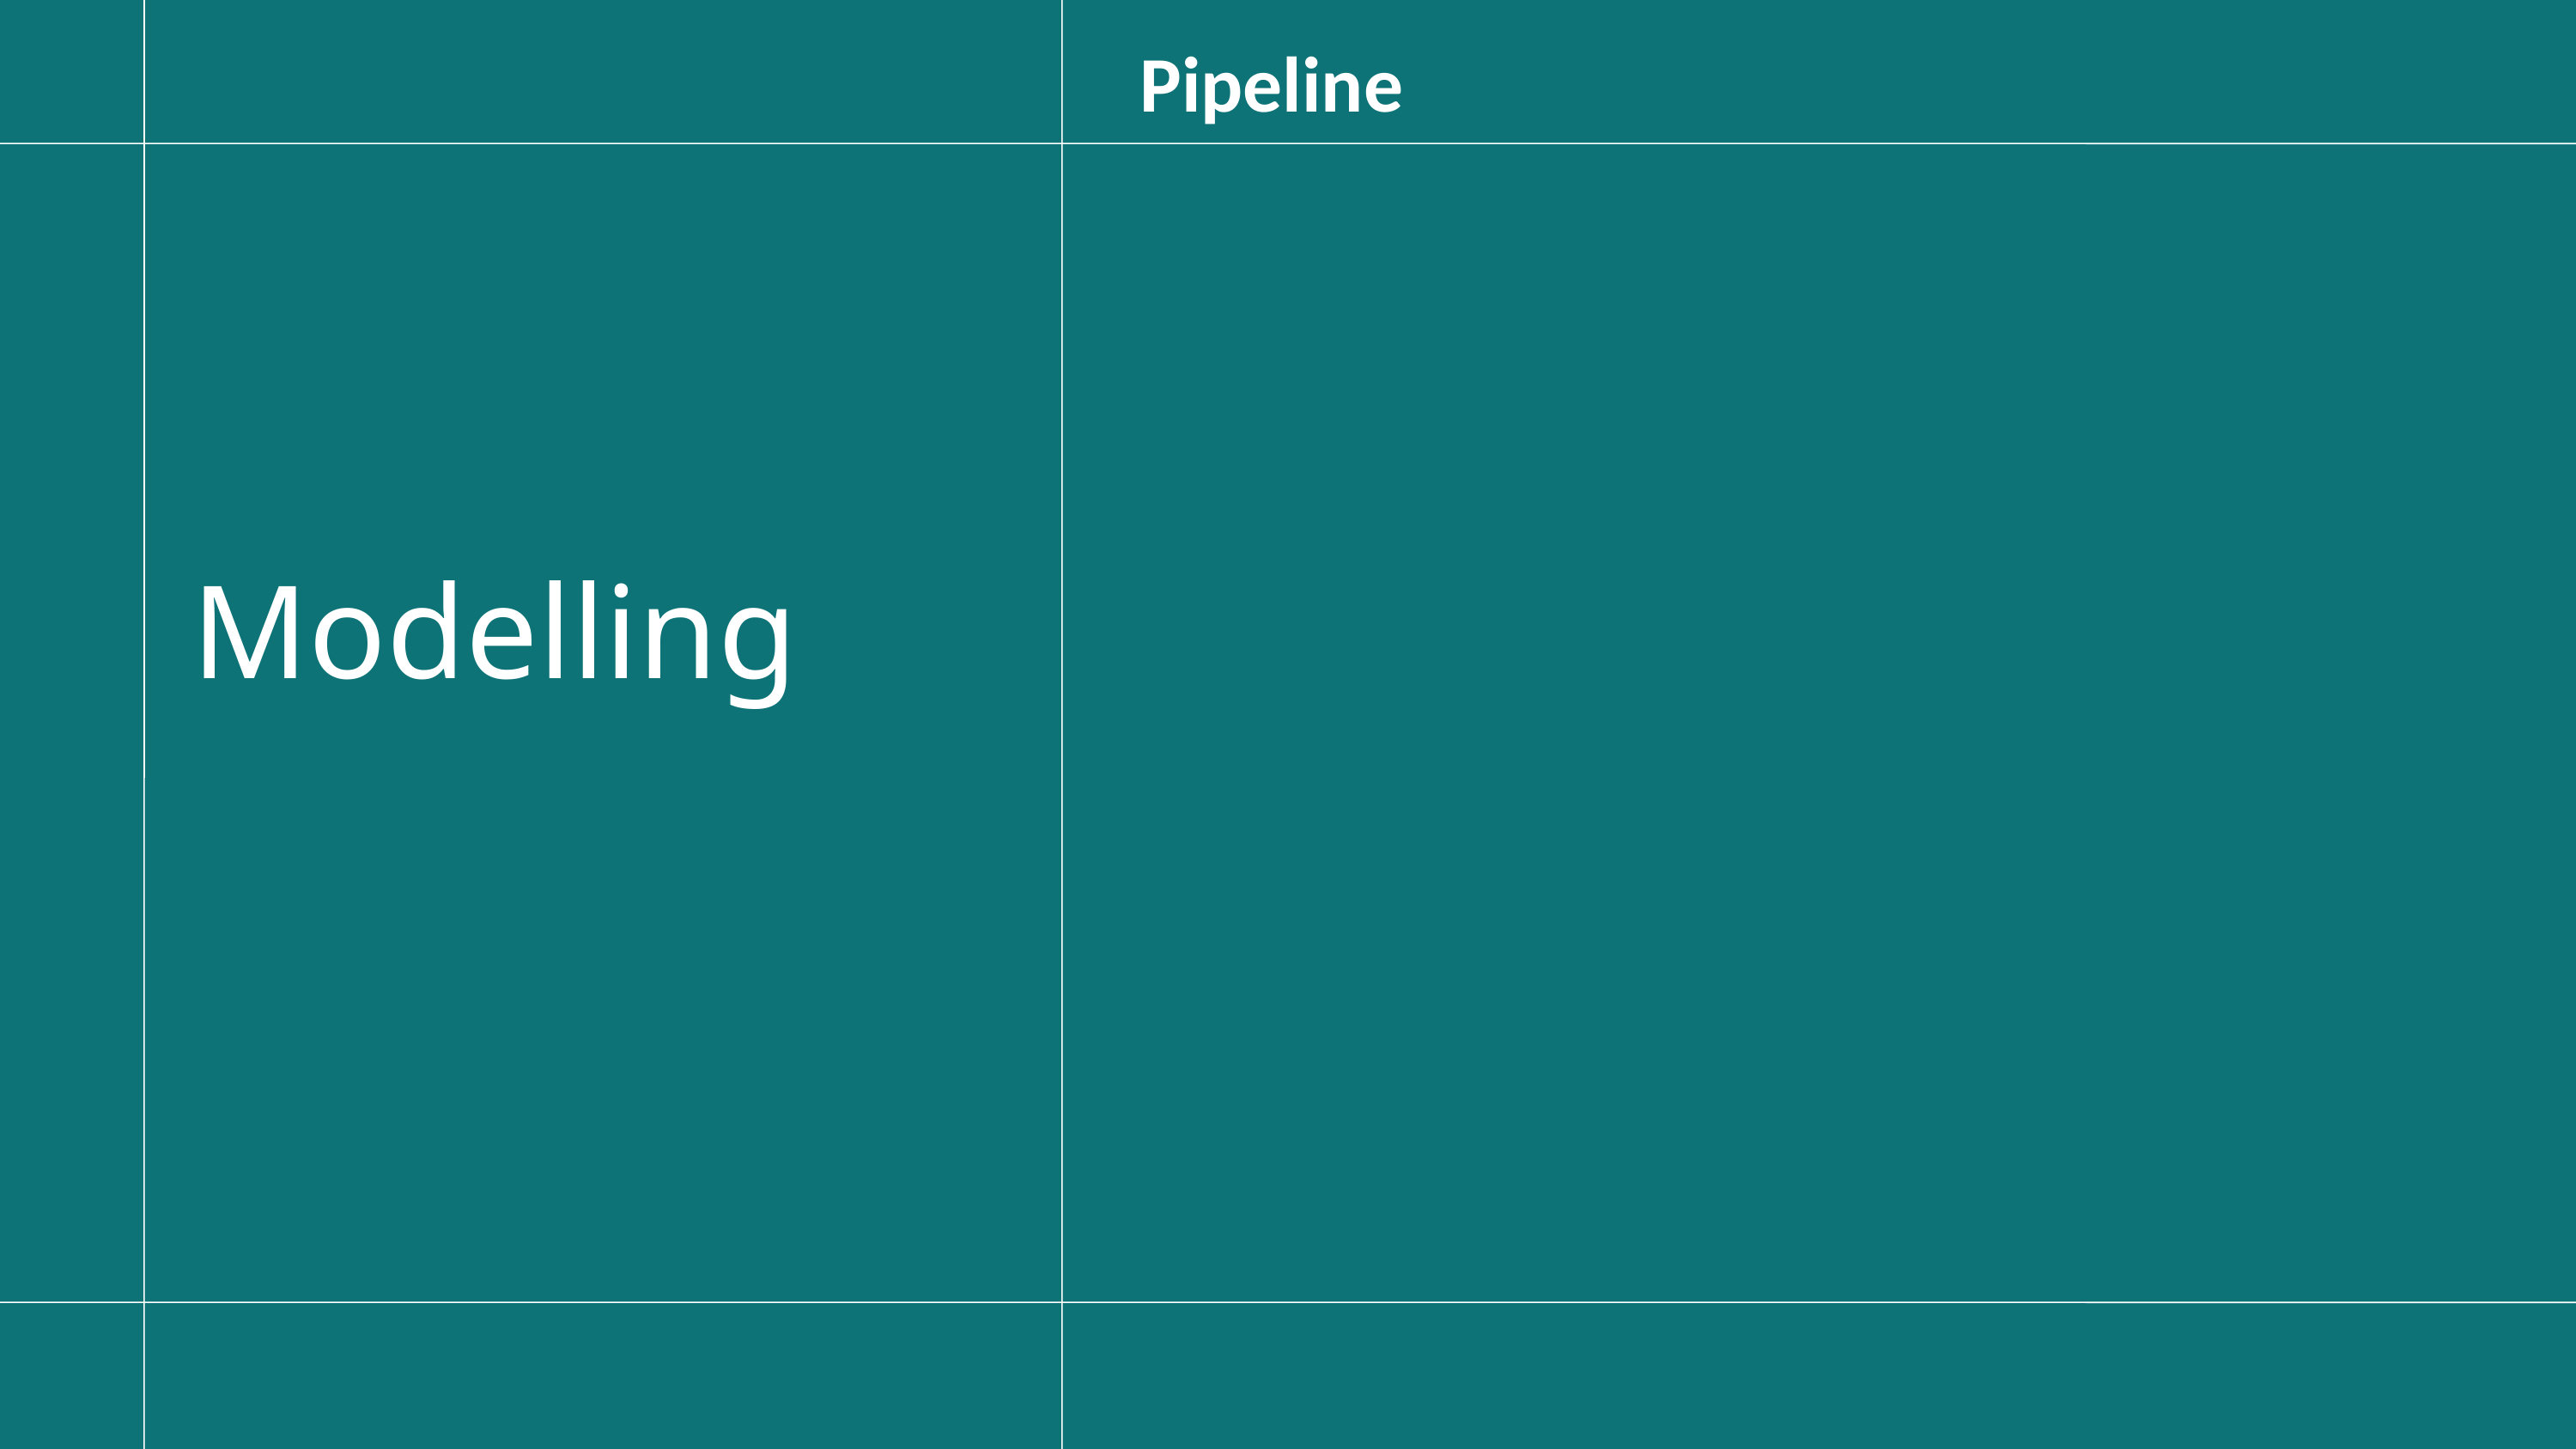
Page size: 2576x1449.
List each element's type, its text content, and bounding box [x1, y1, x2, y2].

text_box Pipeline [1127, 27, 1814, 134]
text_box Modelling [192, 549, 909, 705]
